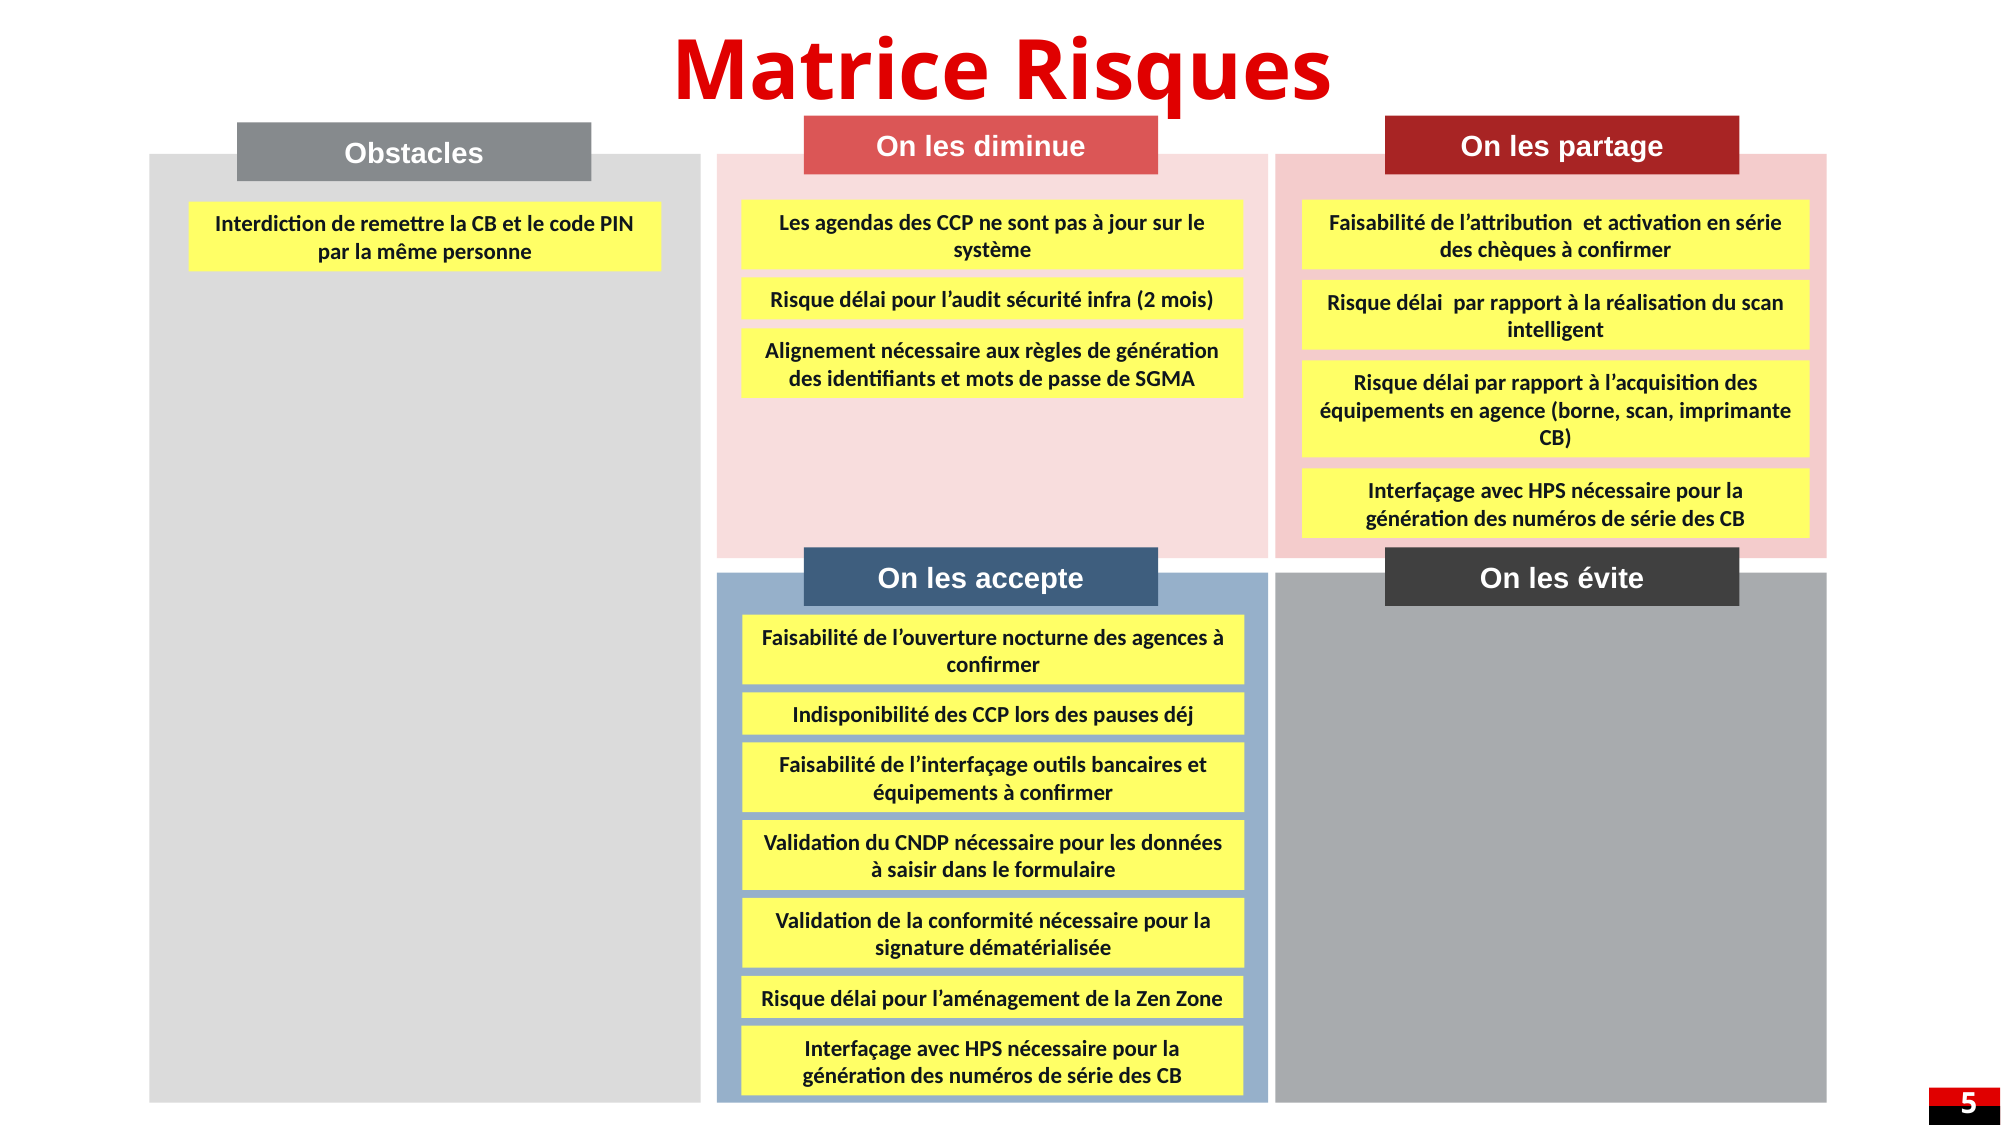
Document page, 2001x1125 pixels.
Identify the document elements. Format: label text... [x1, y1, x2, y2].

text_box On les partage [1383, 114, 1742, 176]
text_box Interfaçage avec HPS nécessaire pour la génération des numéros de série des CB [741, 1025, 1244, 1096]
text_box Faisabilité de l’interfaçage outils bancaires et équipements à confirmer [742, 742, 1245, 813]
text_box Risque délai par rapport à l’acquisition des équipements en agence (borne, scan, imprimante CB) [1302, 360, 1810, 458]
text_box Validation du CNDP nécessaire pour les données à saisir dans le formulaire [742, 820, 1245, 890]
text_box Alignement nécessaire aux règles de génération des identifiants et mots de passe de SGMA [741, 328, 1244, 398]
text_box Risque délai par rapport à la réalisation du scan intelligent [1302, 279, 1810, 350]
text_box On les diminue [802, 114, 1160, 176]
slide_number 5 [1925, 1084, 2000, 1123]
text_box [1273, 571, 1829, 1105]
text_box [715, 571, 1270, 1105]
text_box Risque délai pour l’aménagement de la Zen Zone [741, 975, 1244, 1018]
text_box Obstacles [235, 120, 594, 183]
text_box On les évite [1383, 545, 1742, 608]
text_box Interfaçage avec HPS nécessaire pour la génération des numéros de série des CB [1302, 468, 1810, 538]
text_box Faisabilité de l’attribution et activation en série des chèques à confirmer [1302, 199, 1810, 270]
text_box On les accepte [802, 545, 1160, 608]
text_box Indisponibilité des CCP lors des pauses déj [742, 692, 1245, 735]
text_box Risque délai pour l’audit sécurité infra (2 mois) [741, 277, 1244, 320]
text_box [1273, 152, 1829, 560]
text_box Faisabilité de l’ouverture nocturne des agences à confirmer [742, 614, 1245, 685]
text_box Les agendas des CCP ne sont pas à jour sur le système [741, 199, 1244, 270]
text_box [147, 152, 703, 1105]
text_box Validation de la conformité nécessaire pour la signature dématérialisée [742, 897, 1245, 968]
text_box [715, 152, 1270, 560]
text_box Interdiction de remettre la CB et le code PIN par la même personne [188, 201, 662, 272]
title Matrice Risques [142, 30, 1862, 124]
